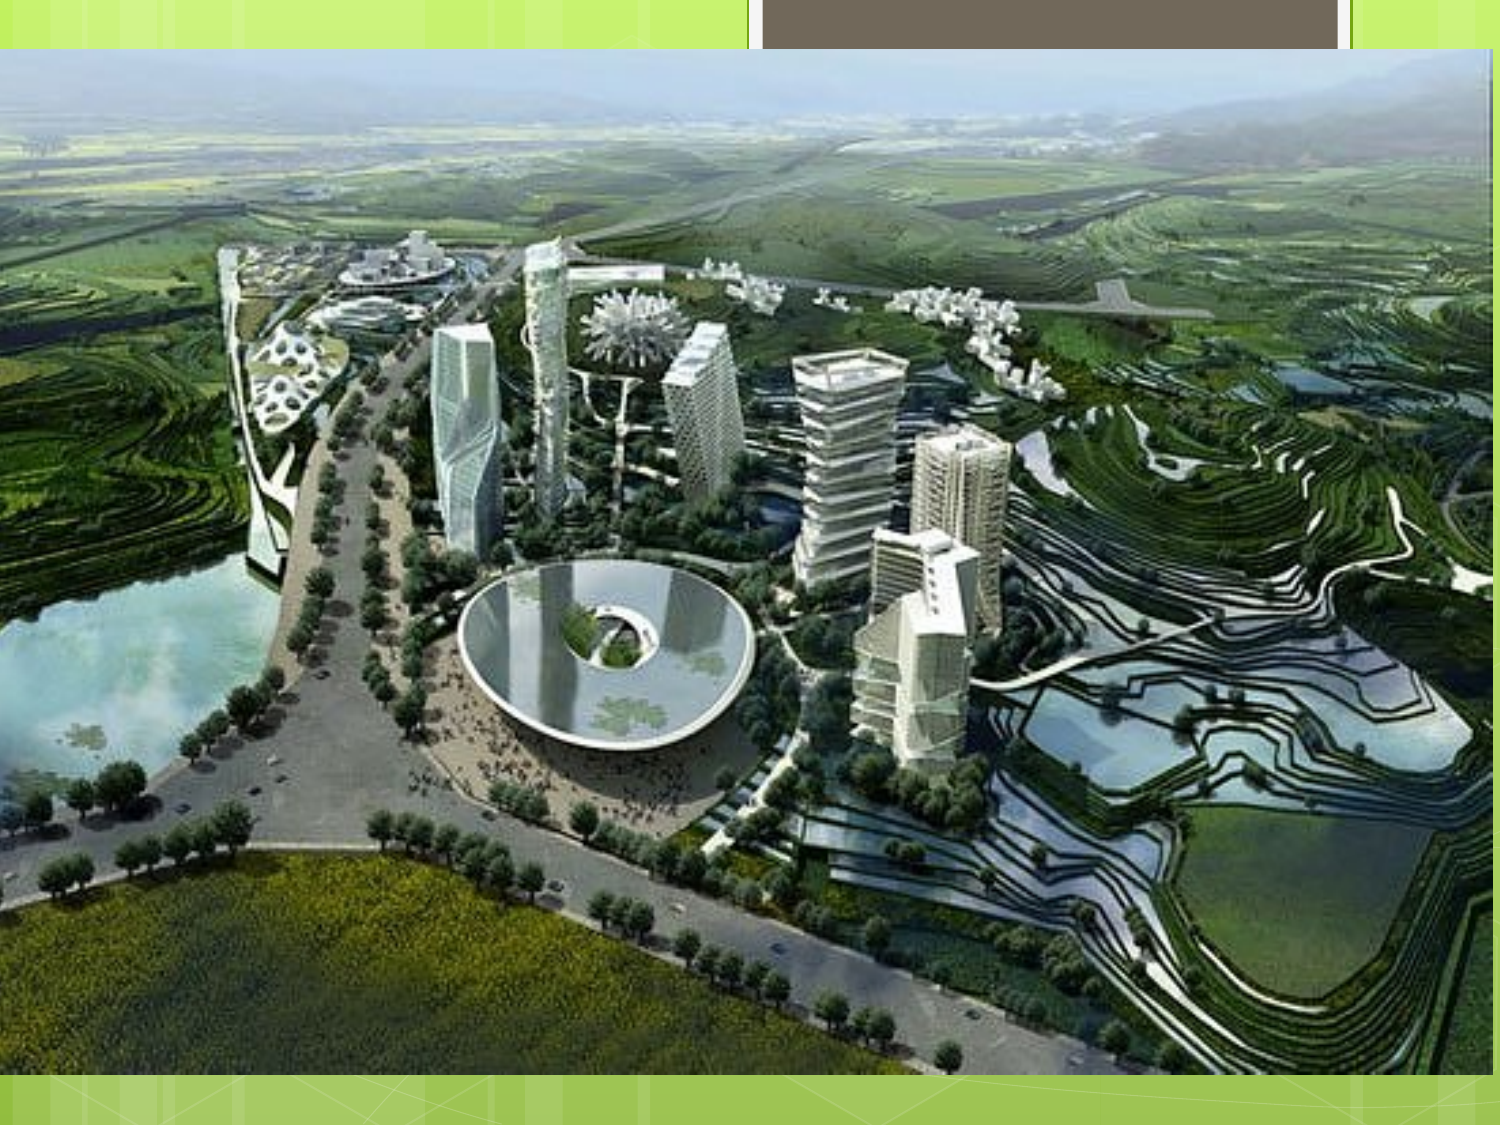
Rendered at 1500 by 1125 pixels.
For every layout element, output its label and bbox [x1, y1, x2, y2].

list [0, 49, 1493, 1076]
